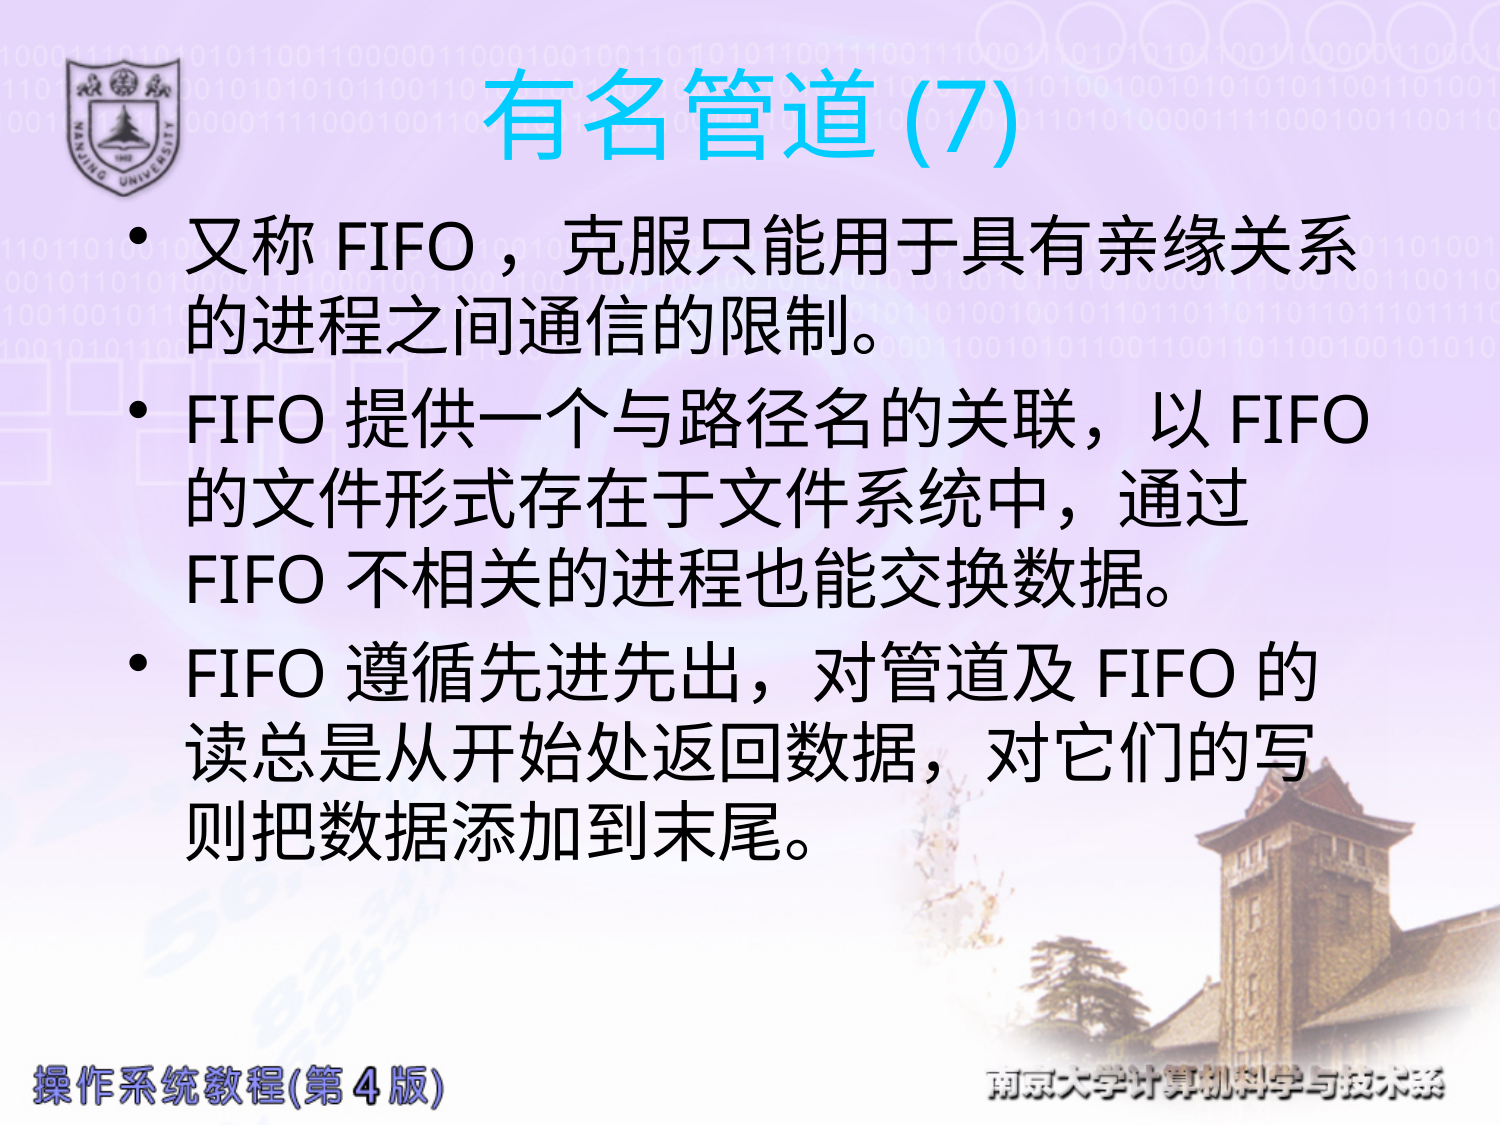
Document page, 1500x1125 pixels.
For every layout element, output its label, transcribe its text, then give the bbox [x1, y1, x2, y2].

title 有名管道(7) [112, 19, 1388, 196]
picture [0, 0, 1500, 1125]
list 又称FIFO，克服只能用于具有亲缘关系的进程之间通信的限制。 FIFO提供一个与路径名的关联，以FIFO的文件形式存在于文件系统中，通过FIFO不相关的进程也能交换数据。 FIFO遵循先进先出，对管道及FIFO的读总是从开始处返回数据，对它们的写则把数据添加到末尾。 [112, 196, 1388, 1071]
